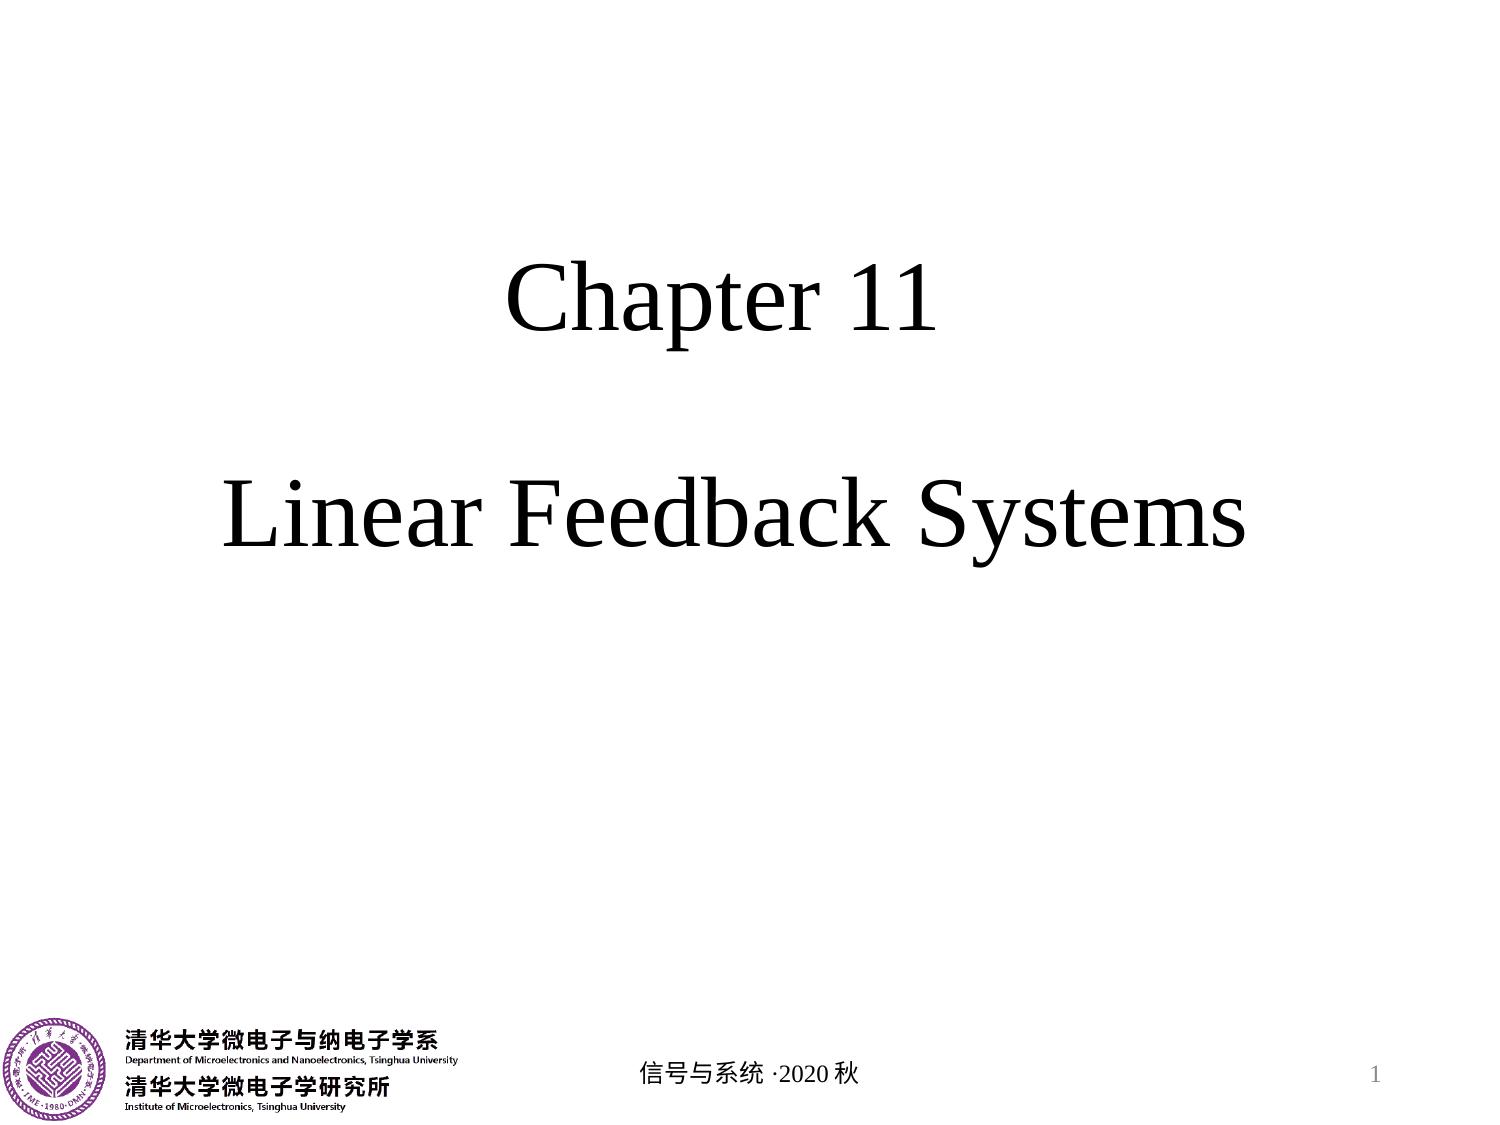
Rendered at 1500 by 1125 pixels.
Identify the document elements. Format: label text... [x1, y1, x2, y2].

slide_number 1 [1059, 1042, 1397, 1103]
footer 信号与系统·2020秋 [496, 1042, 1004, 1103]
picture [0, 1013, 463, 1125]
title Chapter 11 Linear Feedback Systems [25, 184, 1447, 576]
